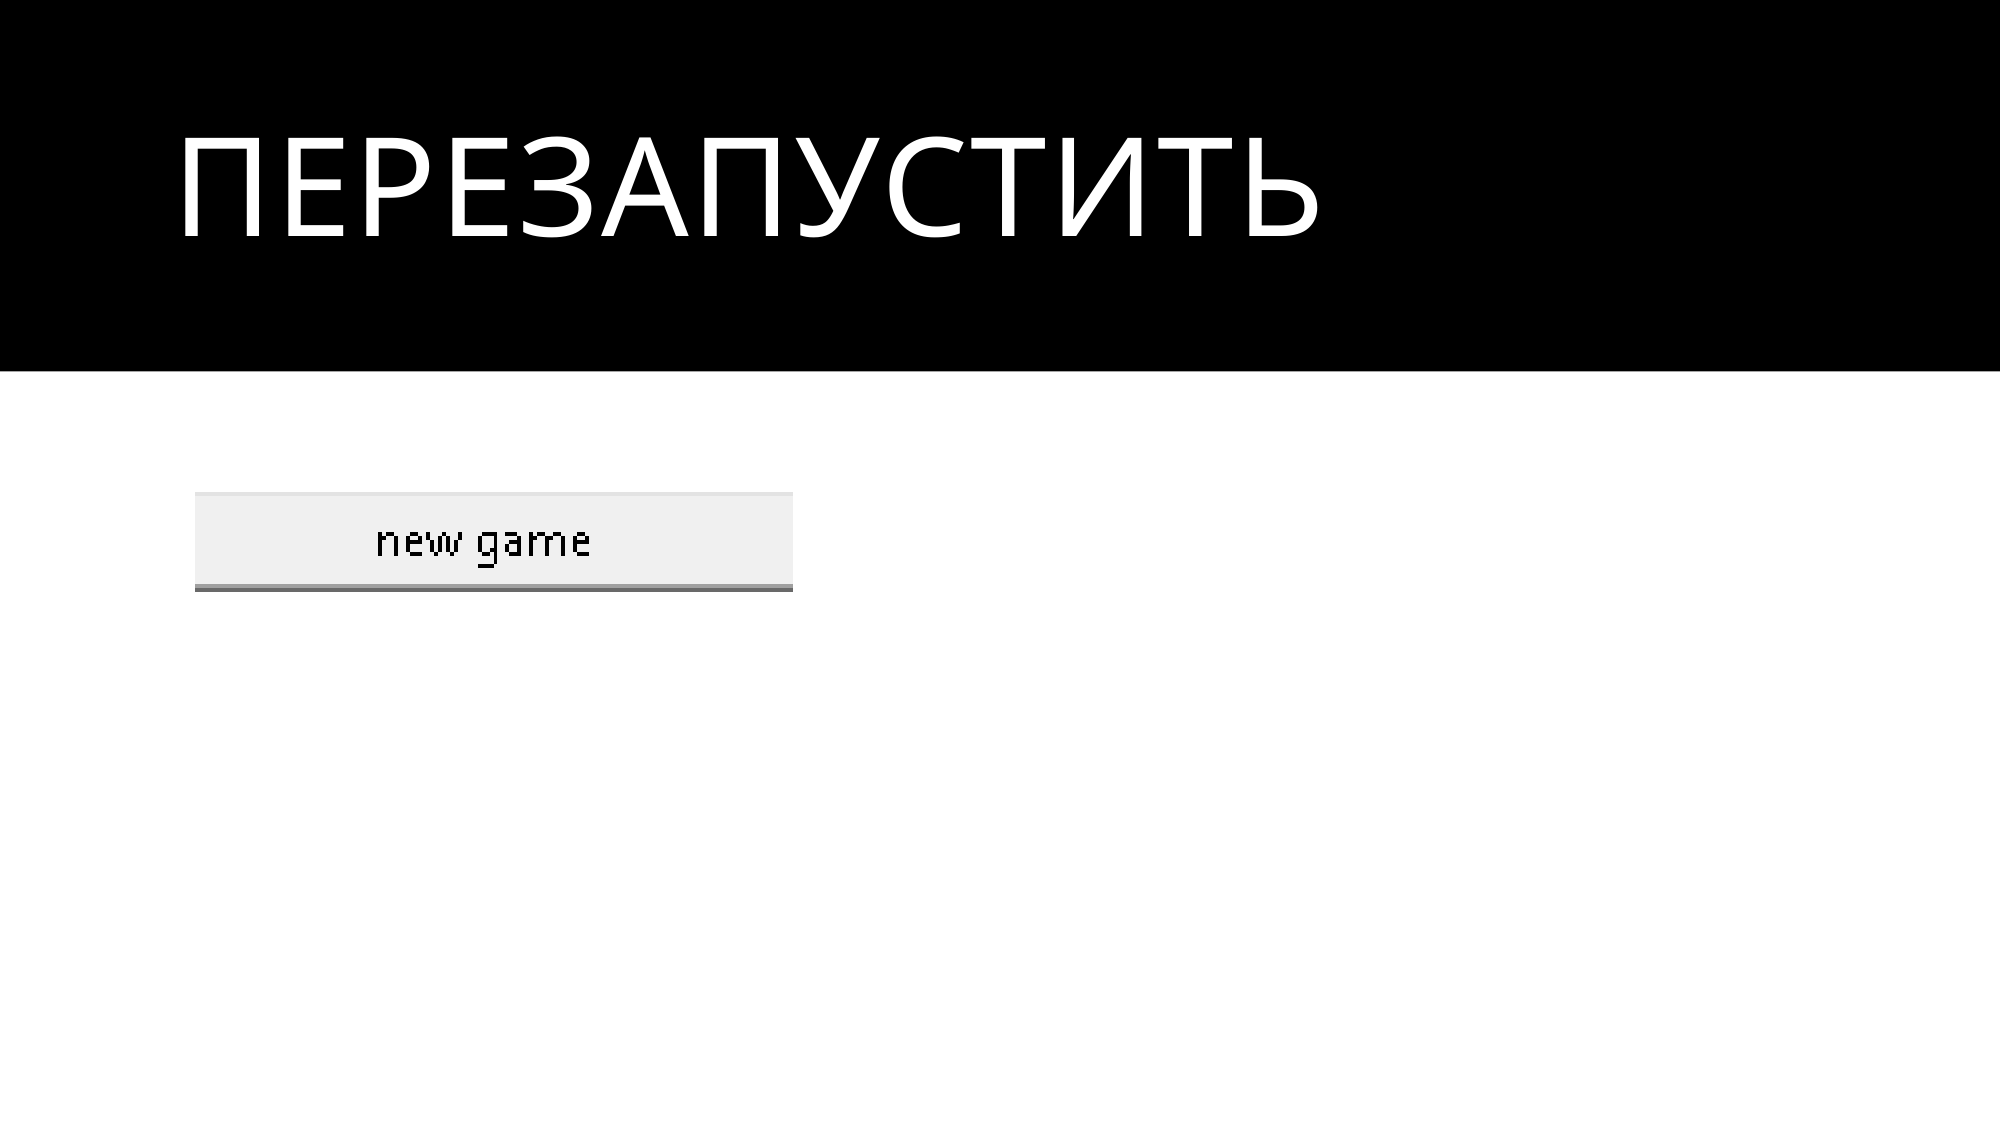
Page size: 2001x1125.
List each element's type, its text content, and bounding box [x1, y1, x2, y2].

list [195, 489, 793, 592]
title Перезапустить [157, 52, 1842, 332]
